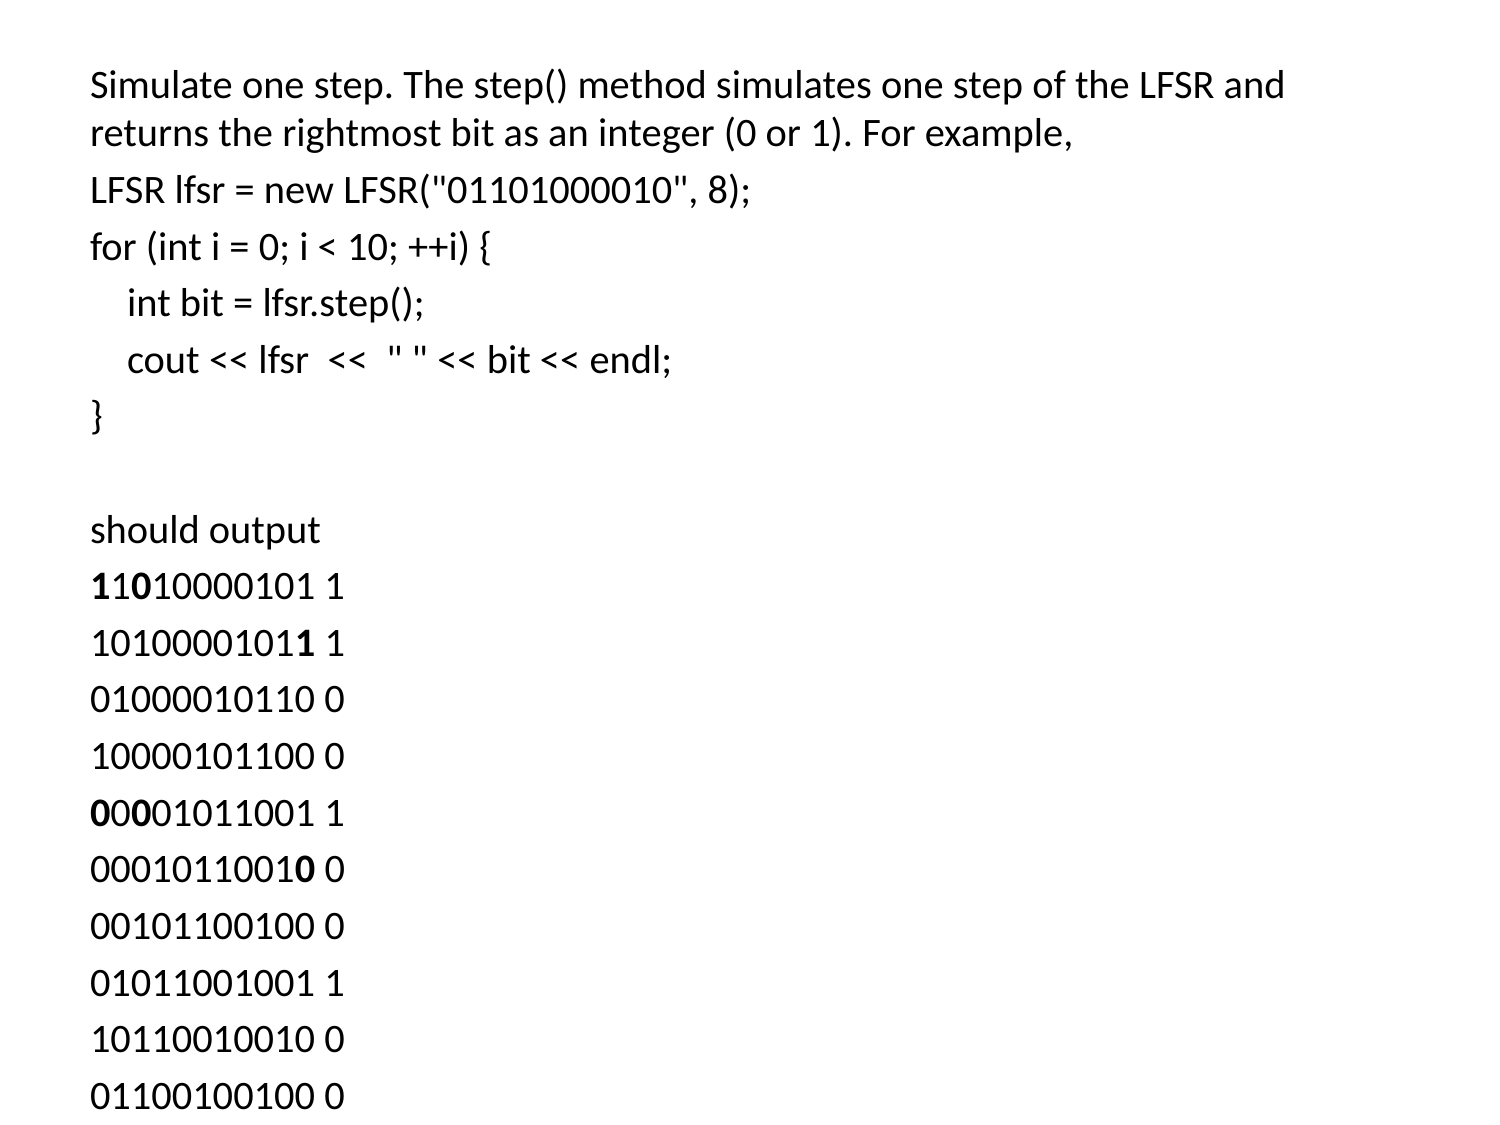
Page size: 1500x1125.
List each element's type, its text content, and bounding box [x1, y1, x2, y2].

list Simulate one step. The step() method simulates one step of the LFSR and returns the rightmost bit as an integer (0 or 1). For example, LFSR lfsr = new LFSR("01101000010", 8); for (int i = 0; i < 10; ++i) { int bit = lfsr.step(); cout << lfsr << " " << bit << endl; } should output 11010000101 1 10100001011 1 01000010110 0 10000101100 0 00001011001 1 00010110010 0 00101100100 0 01011001001 1 10110010010 0 01100100100 0 [75, 50, 1425, 1125]
